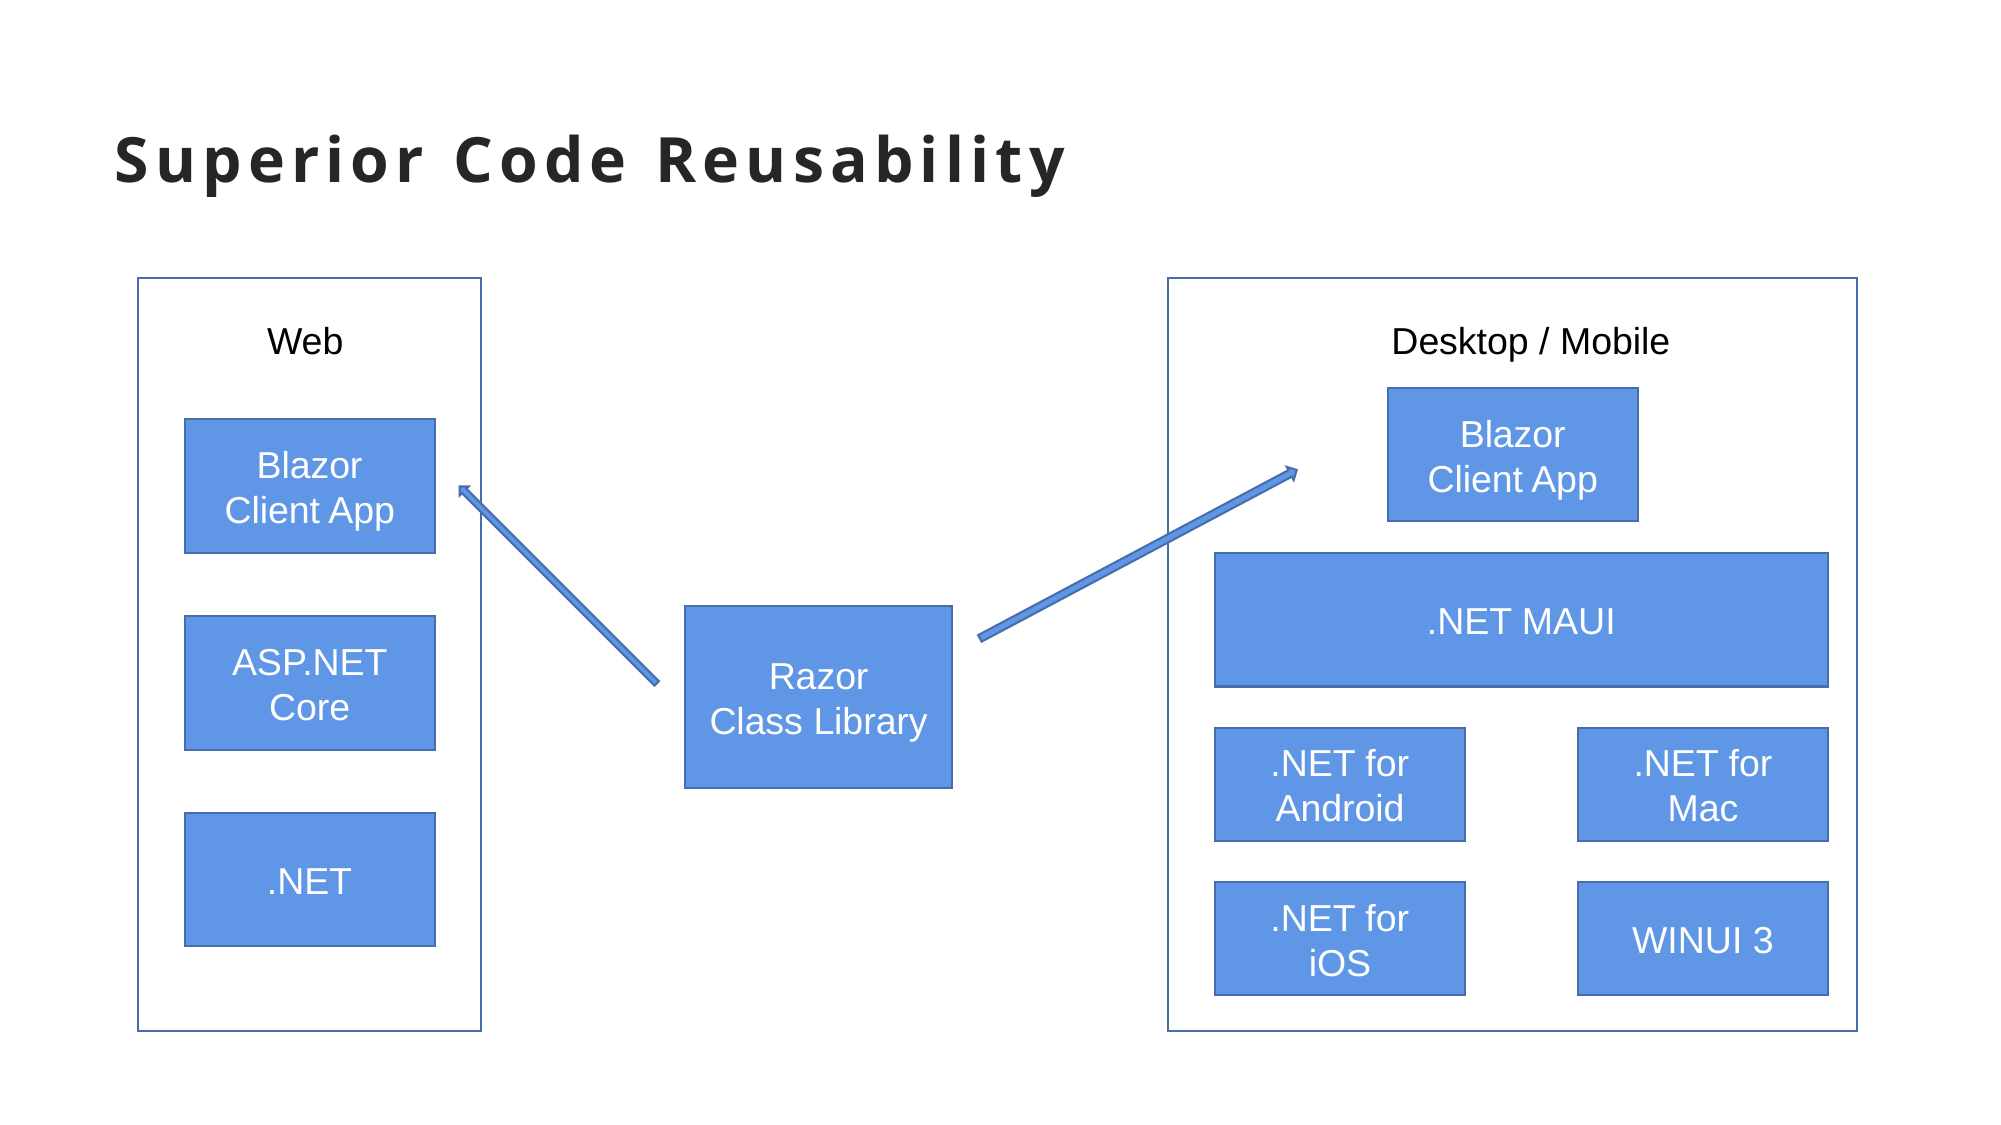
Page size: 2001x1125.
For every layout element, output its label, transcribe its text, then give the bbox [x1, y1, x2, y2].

text_box Blazor Client App [1387, 387, 1639, 522]
text_box .NET for Android [1214, 727, 1466, 842]
text_box .NET for Mac [1577, 727, 1829, 842]
text_box [458, 485, 661, 688]
text_box [976, 465, 1299, 644]
text_box WINUI 3 [1577, 881, 1829, 996]
title Superior Code Reusability [99, 99, 1900, 216]
text_box [137, 277, 482, 1032]
text_box .NET MAUI [1214, 552, 1829, 688]
text_box Desktop / Mobile [1282, 309, 1780, 369]
text_box Razor Class Library [684, 605, 953, 789]
text_box ASP.NET Core [184, 615, 436, 751]
text_box .NET [184, 812, 436, 947]
text_box Blazor Client App [184, 418, 436, 554]
text_box Web [252, 309, 367, 369]
text_box [1167, 277, 1858, 1032]
text_box .NET for iOS [1214, 881, 1466, 996]
